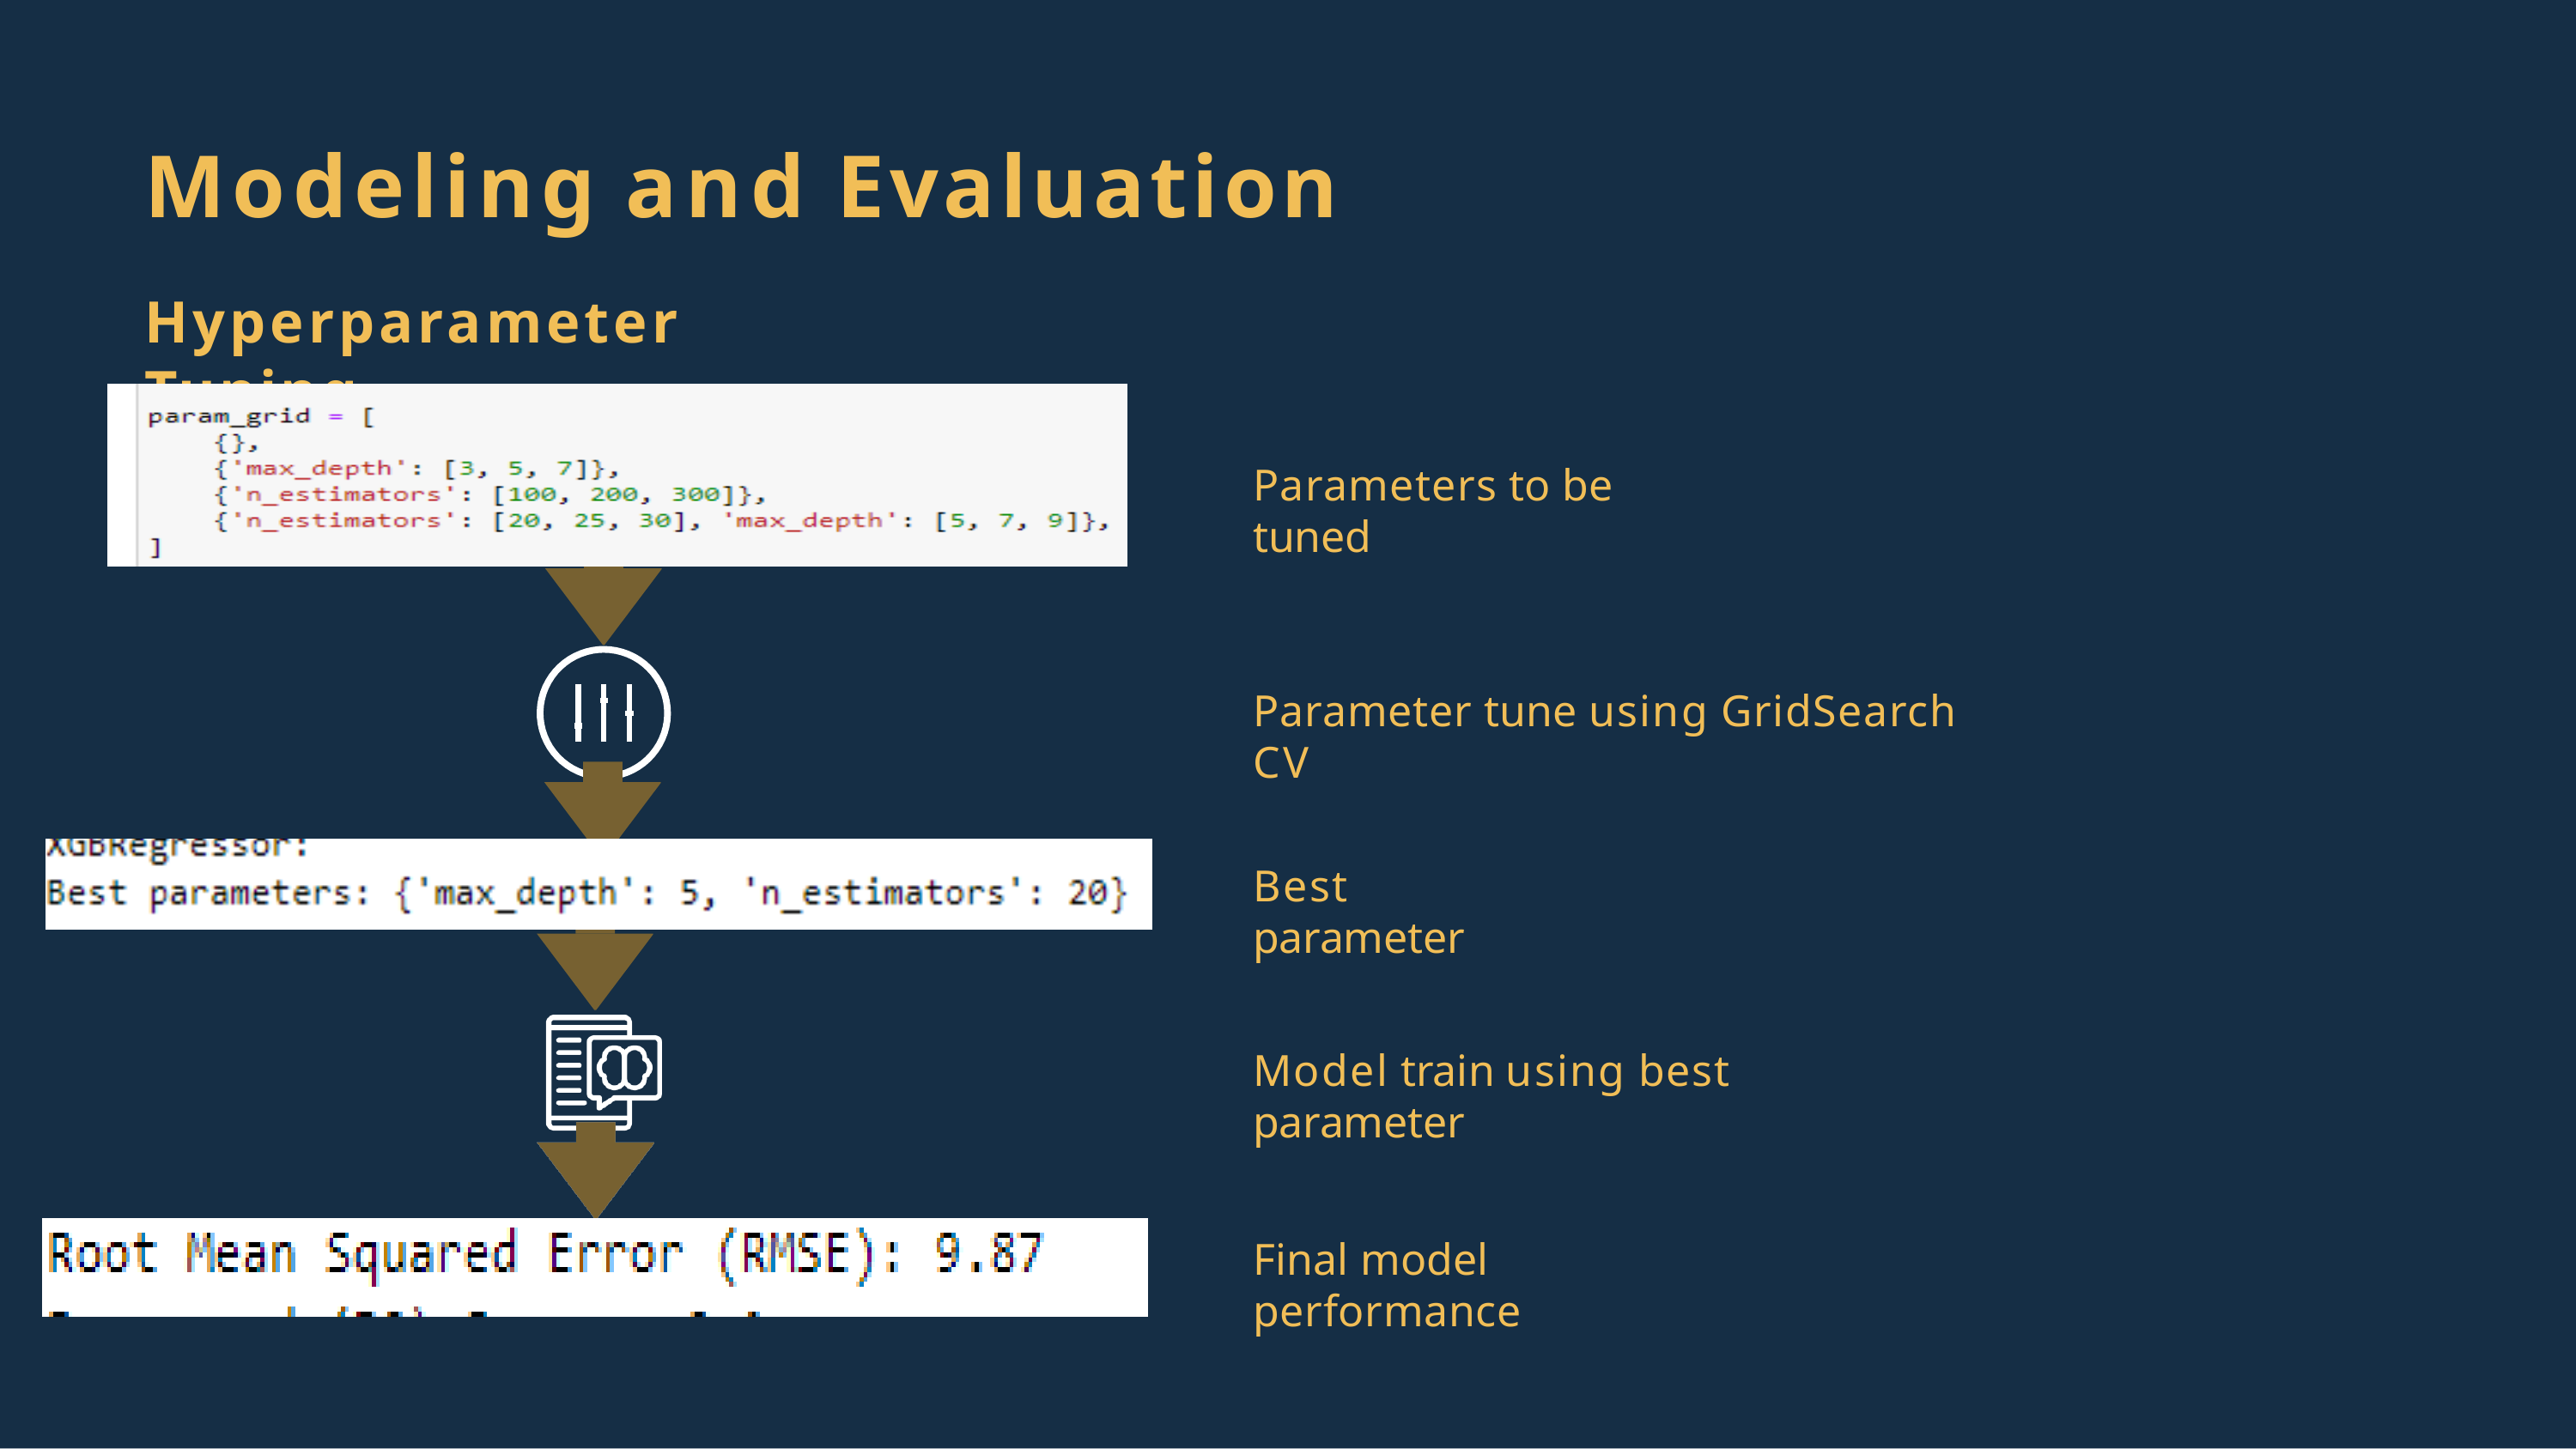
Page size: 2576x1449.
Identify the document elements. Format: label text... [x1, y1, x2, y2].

text_box Final model performance [1251, 1230, 1755, 1336]
text_box Parameter tune using GridSearch CV [1251, 682, 1991, 787]
picture [106, 383, 1127, 567]
title Modeling and Evaluation [143, 130, 1632, 374]
picture [46, 839, 1152, 930]
text_box Best parameter [1251, 856, 1567, 961]
text_box Model train using best parameter [1251, 1041, 1922, 1147]
picture [41, 1218, 1148, 1317]
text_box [536, 936, 662, 1217]
text_box Parameters to be tuned [1251, 456, 1726, 561]
text_box Hyperparameter Tuning [143, 284, 871, 382]
